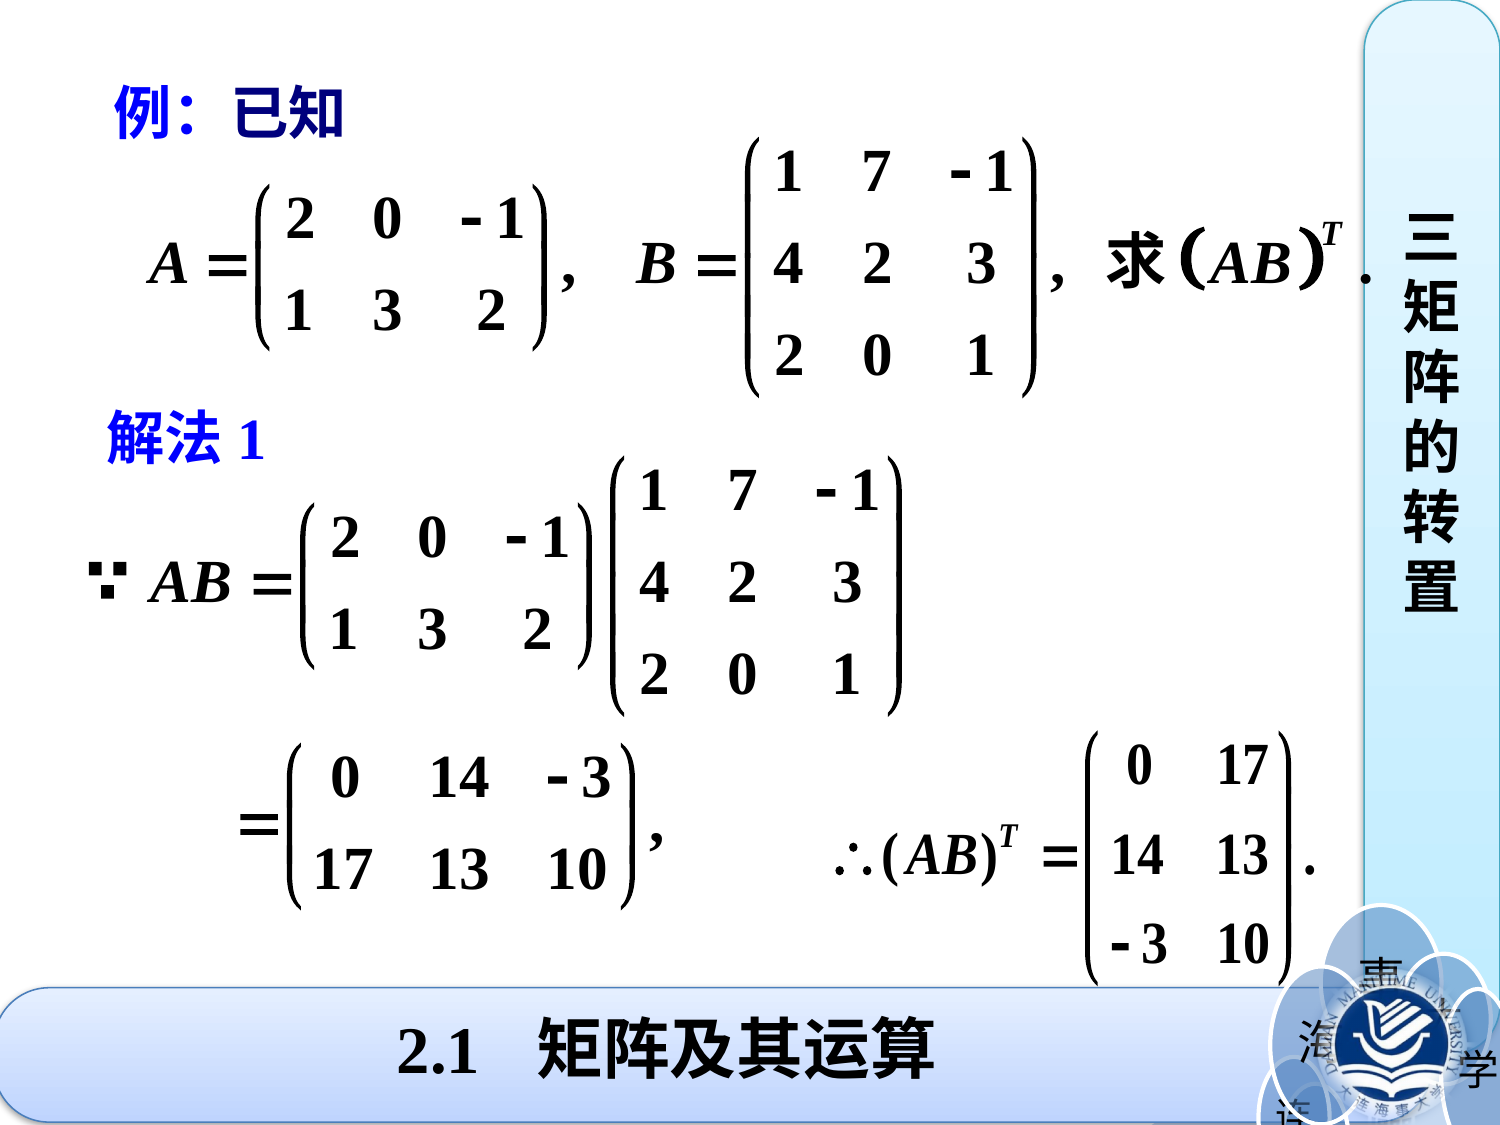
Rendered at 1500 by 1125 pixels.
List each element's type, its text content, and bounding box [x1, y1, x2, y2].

picture [1310, 960, 1481, 1114]
title 2.1 矩阵及其运算 [29, 999, 1305, 1094]
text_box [135, 125, 1386, 407]
text_box 例：已知 [99, 68, 362, 154]
subtitle 三矩阵的转置 [1387, 28, 1471, 917]
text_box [85, 393, 919, 919]
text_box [829, 719, 1327, 995]
